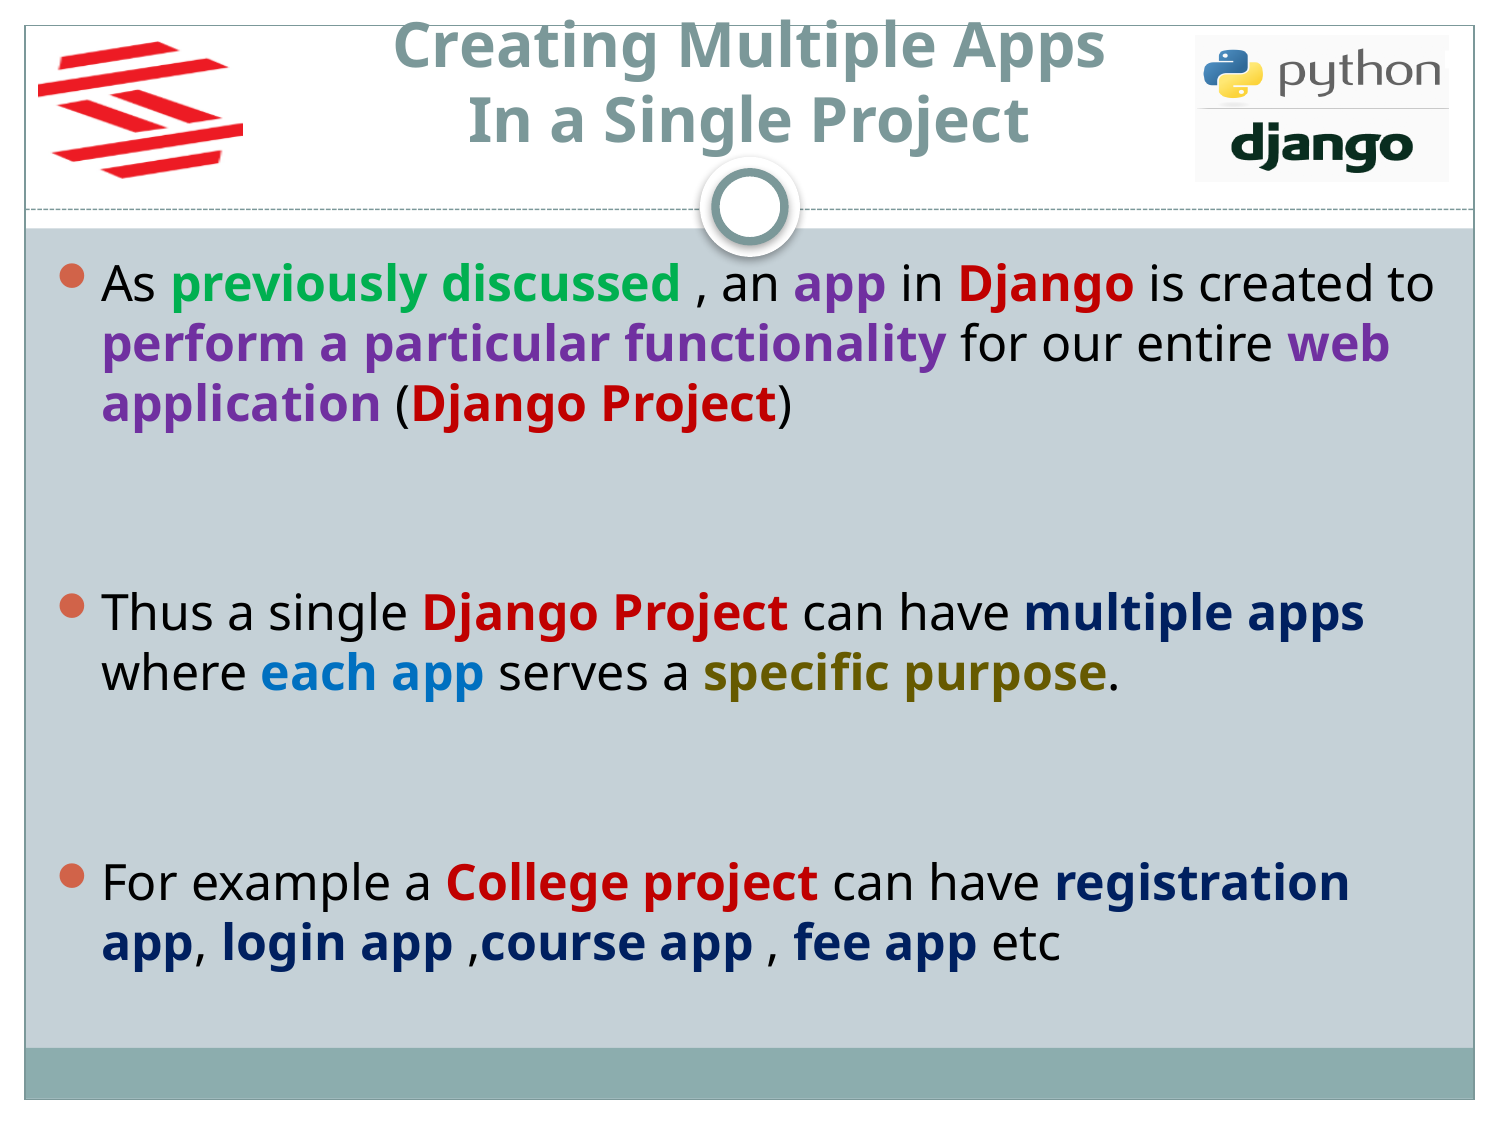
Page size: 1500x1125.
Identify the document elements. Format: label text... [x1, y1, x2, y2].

picture [1195, 34, 1449, 183]
list As previously discussed , an app in Django is created to perform a particular functionality for our entire web application (Django Project) Thus a single Django Project can have multiple apps where each app serves a specific purpose. For example a College project can have registration app, login app ,course app , fee app etc [41, 243, 1471, 1125]
picture [37, 40, 243, 185]
title Creating Multiple Apps In a Single Project [237, 37, 1190, 162]
